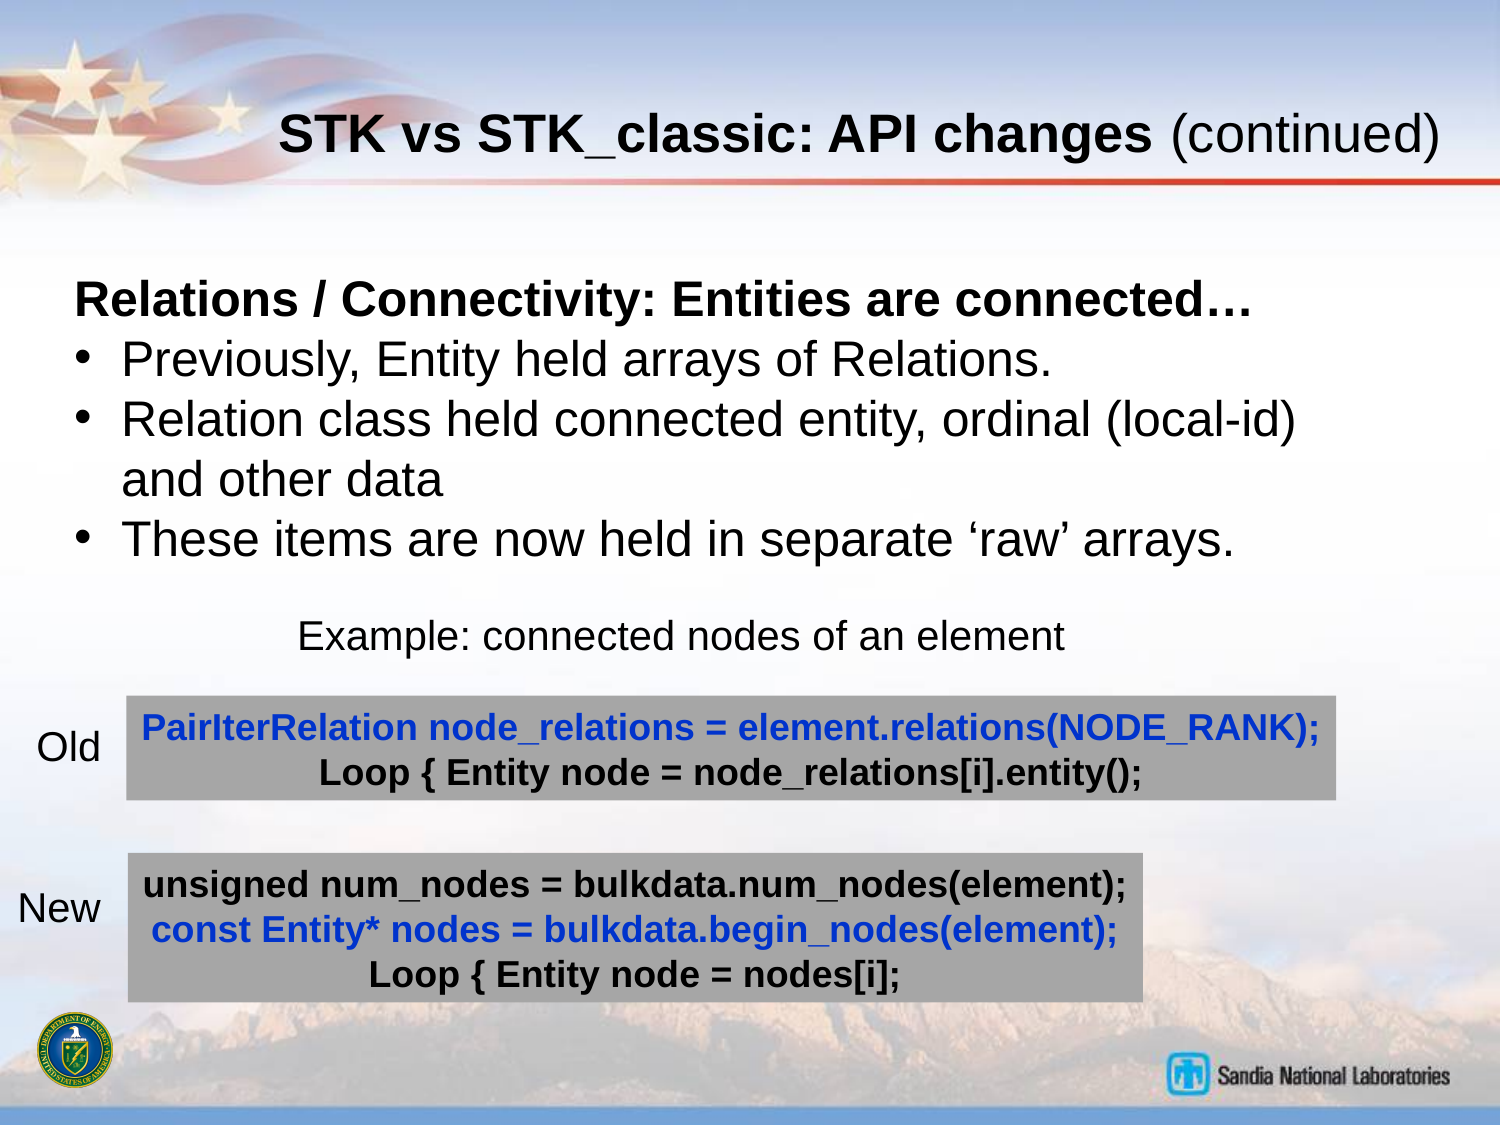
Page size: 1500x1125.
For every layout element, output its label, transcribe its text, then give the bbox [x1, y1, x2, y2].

title STK vs STK_classic: API changes (continued) [263, 37, 1464, 225]
text_box unsigned num_nodes = bulkdata.num_nodes(element); const Entity* nodes = bulkdata.begin_nodes(element); Loop { Entity node = nodes[i]; [127, 852, 1143, 1003]
text_box New [2, 873, 116, 939]
text_box Relations / Connectivity: Entities are connected… Previously, Entity held arrays of Relations. Relation class held connected entity, ordinal (local-id) and other data These items are now held in separate ‘raw’ arrays. [59, 258, 1313, 574]
picture [0, 0, 1500, 1125]
text_box PairIterRelation node_relations = element.relations(NODE_RANK); Loop { Entity node = node_relations[i].entity(); [126, 695, 1337, 801]
text_box Old [21, 712, 117, 778]
text_box Example: connected nodes of an element [282, 600, 1081, 666]
